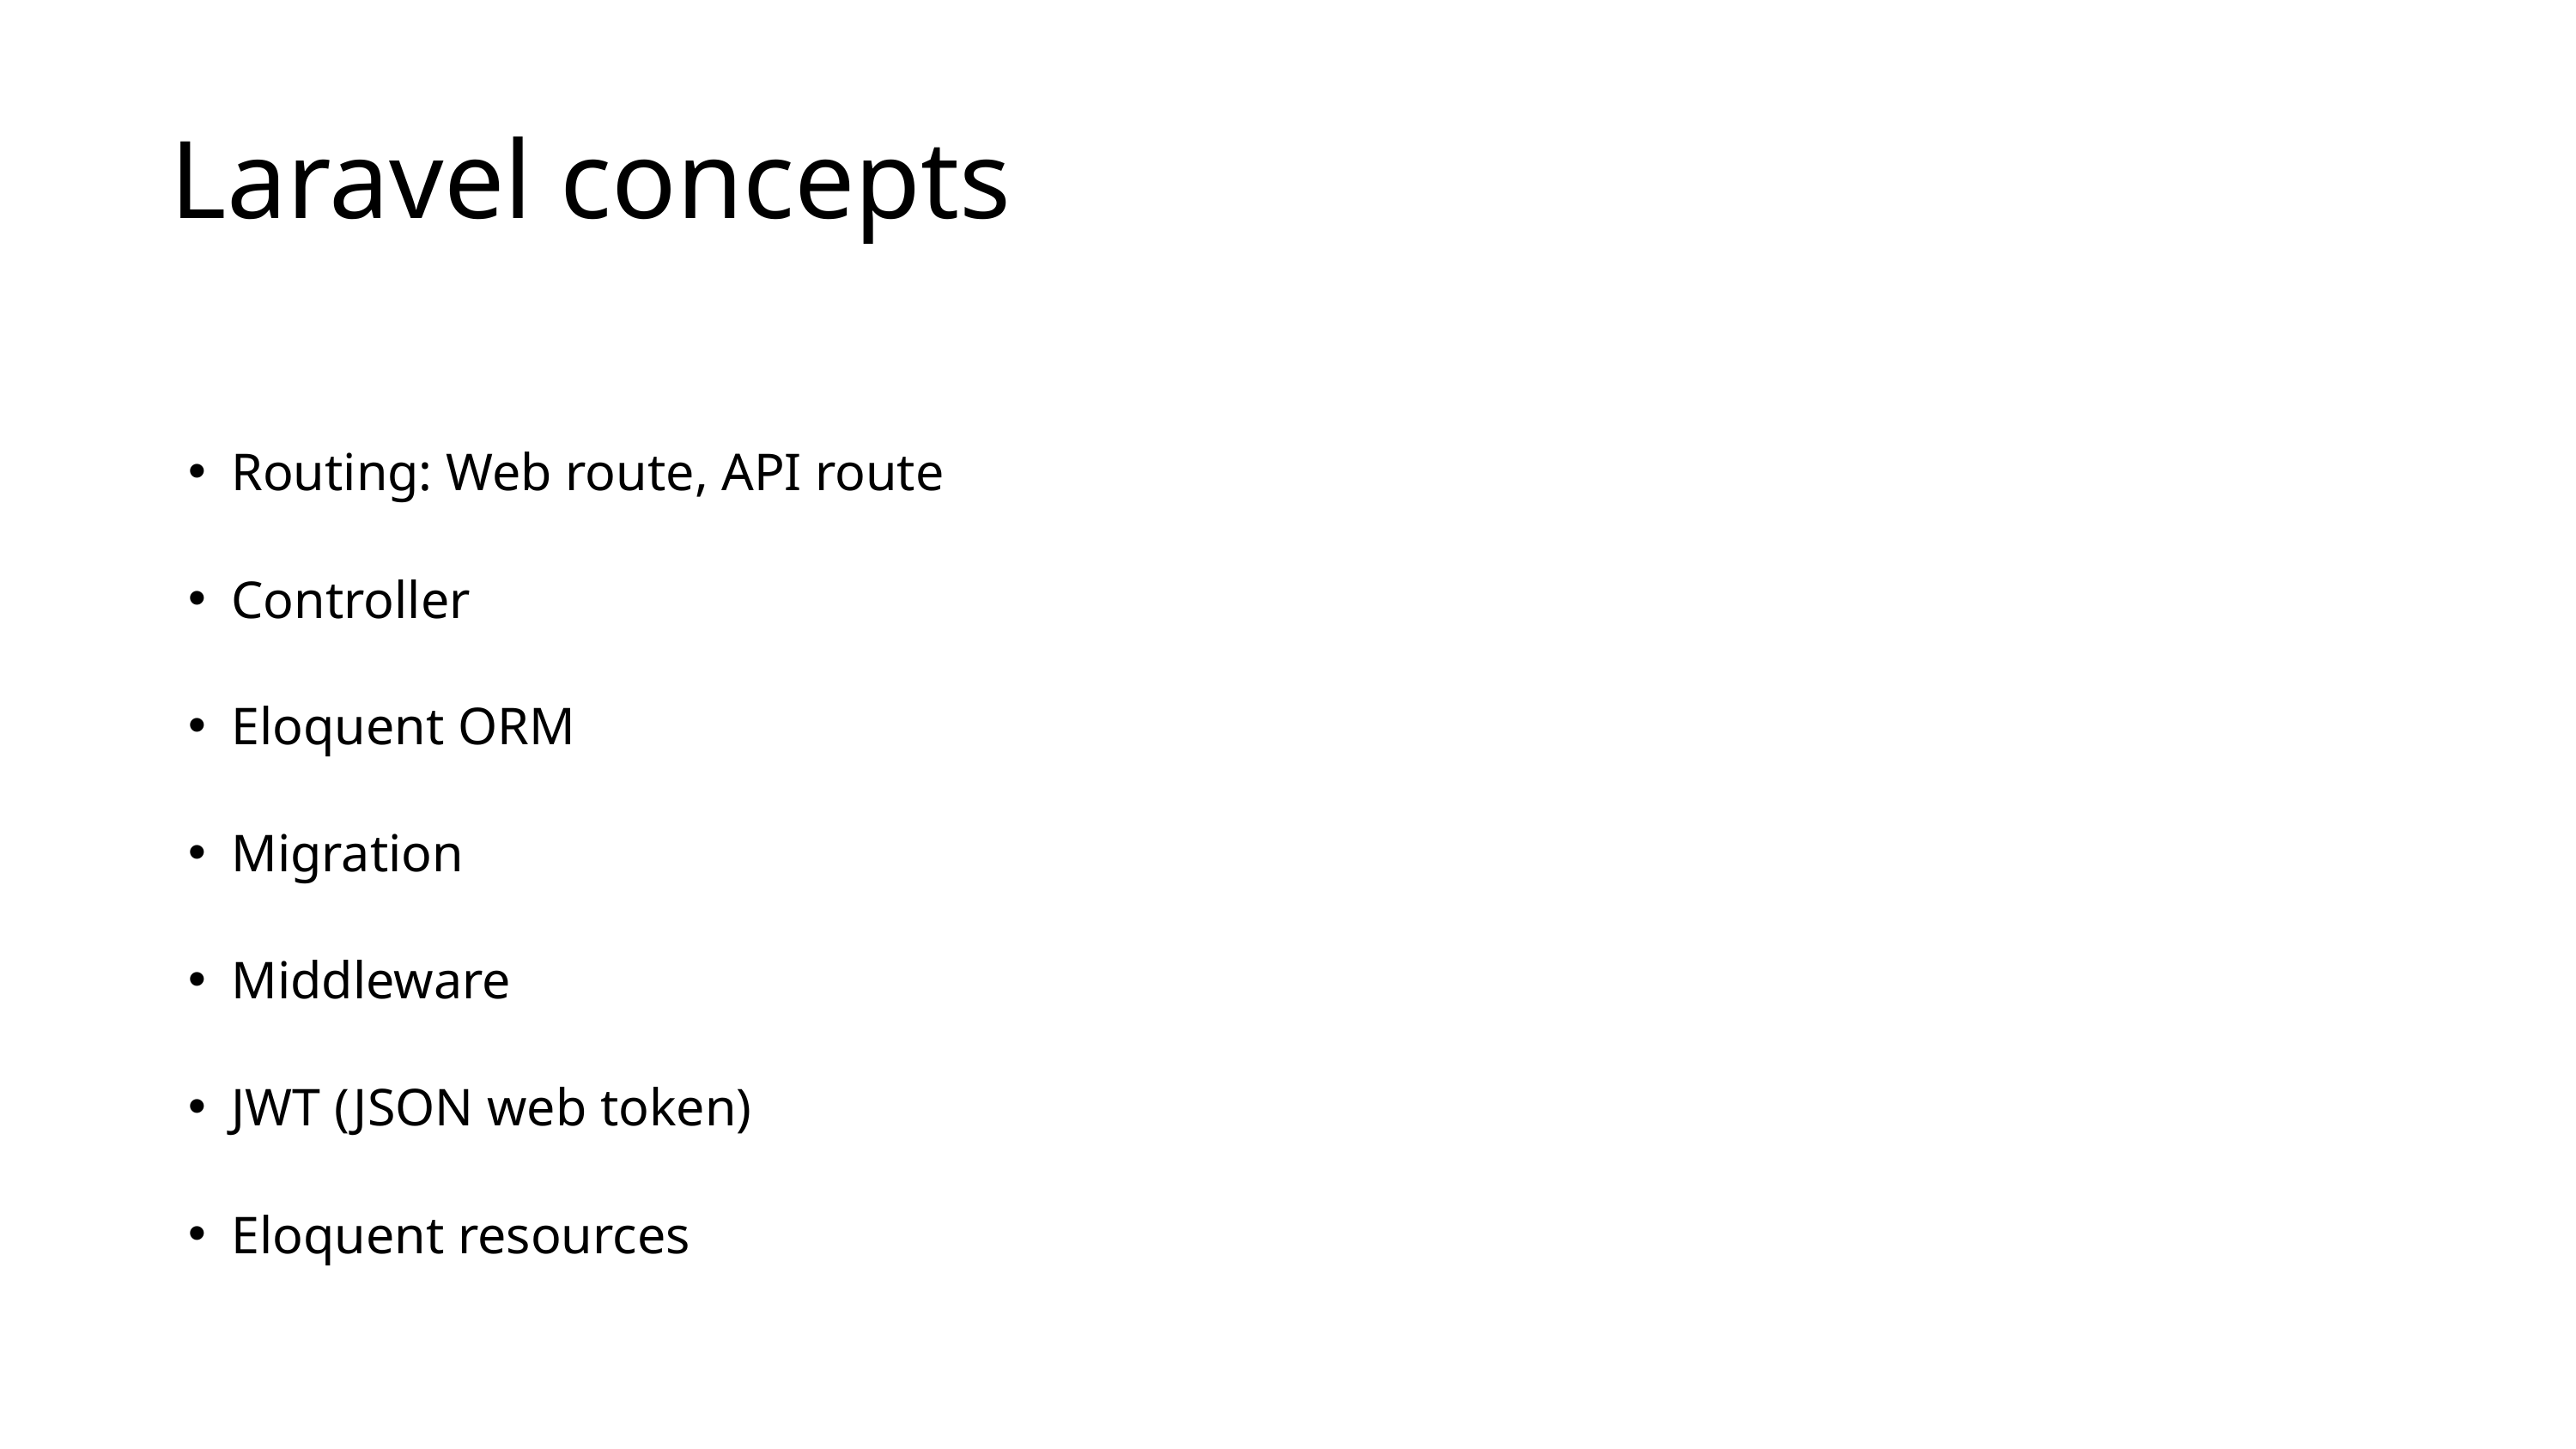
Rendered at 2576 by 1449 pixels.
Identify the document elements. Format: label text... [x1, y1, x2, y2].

text_box Laravel concepts [170, 111, 1434, 240]
text_box Routing: Web route, API route Controller Eloquent ORM Migration Middleware JWT (JSON web token) Eloquent resources [144, 373, 2263, 1391]
